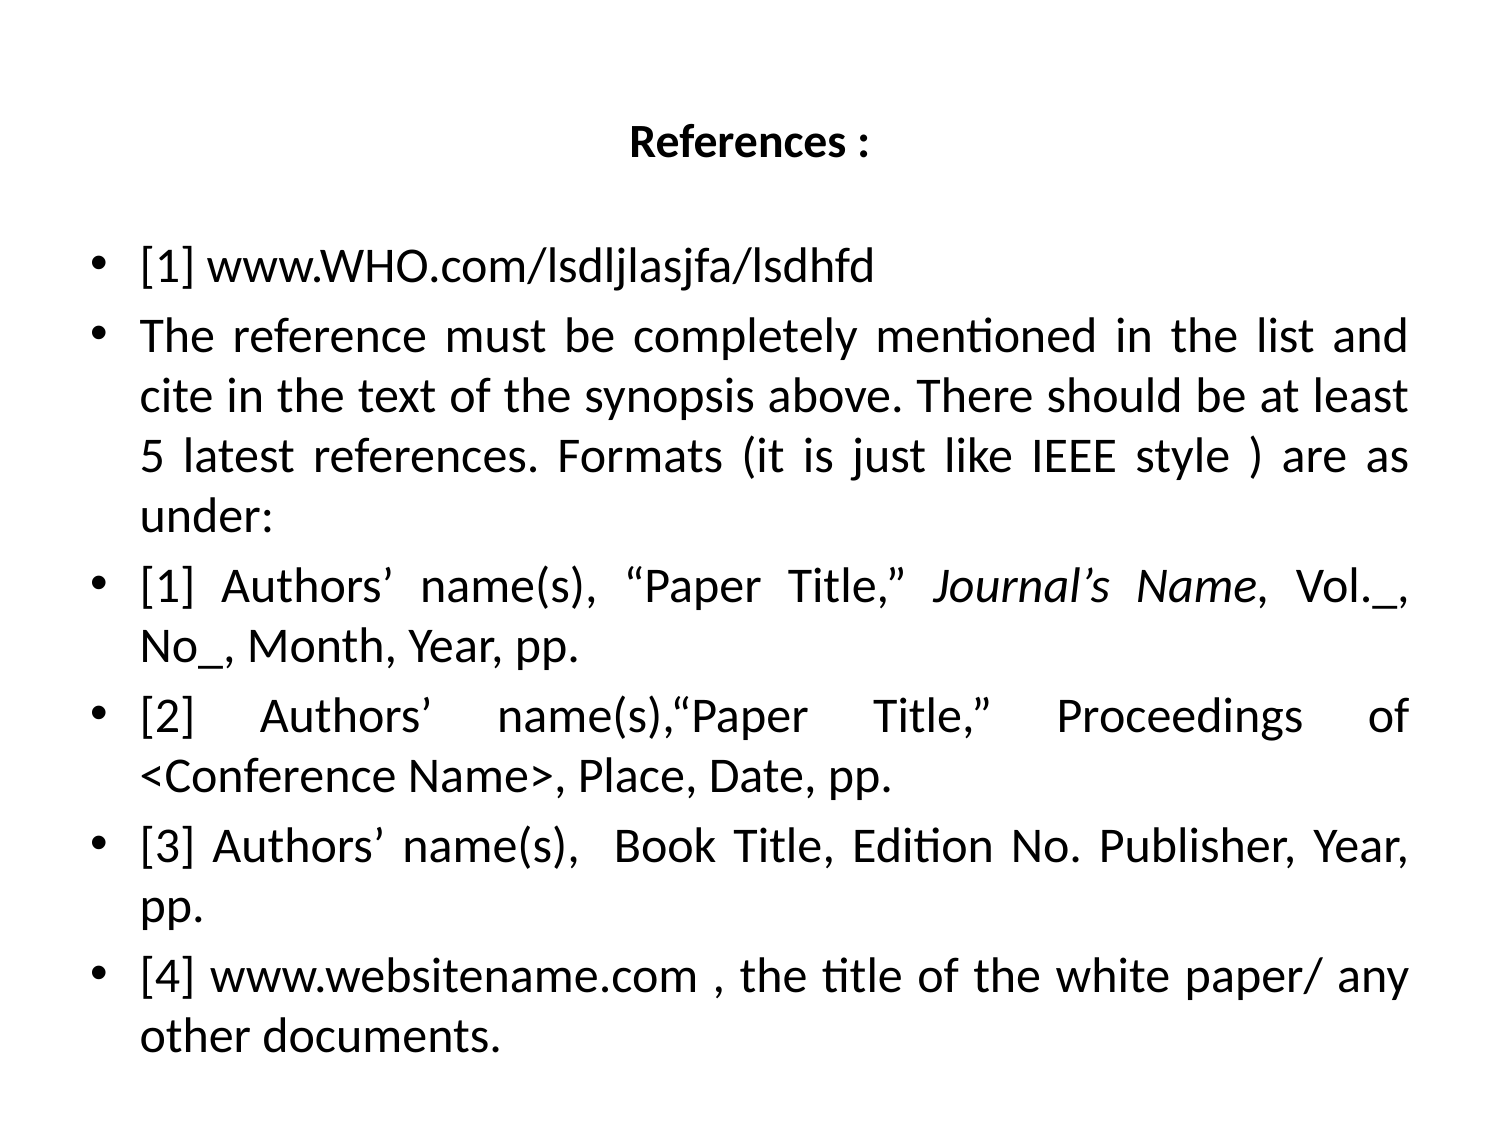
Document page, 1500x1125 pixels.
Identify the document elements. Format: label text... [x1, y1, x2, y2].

list [1] www.WHO.com/lsdljlasjfa/lsdhfd The reference must be completely mentioned in the list and cite in the text of the synopsis above. There should be at least 5 latest references. Formats (it is just like IEEE style ) are as under: [1] Authors’ name(s), “Paper Title,” Journal’s Name, Vol._, No_, Month, Year, pp. [2] Authors’ name(s),“Paper Title,” Proceedings of <Conference Name>, Place, Date, pp. [3] Authors’ name(s), Book Title, Edition No. Publisher, Year, pp. [4] www.websitename.com , the title of the white paper/ any other documents. [75, 224, 1425, 1075]
title References : [75, 45, 1425, 224]
